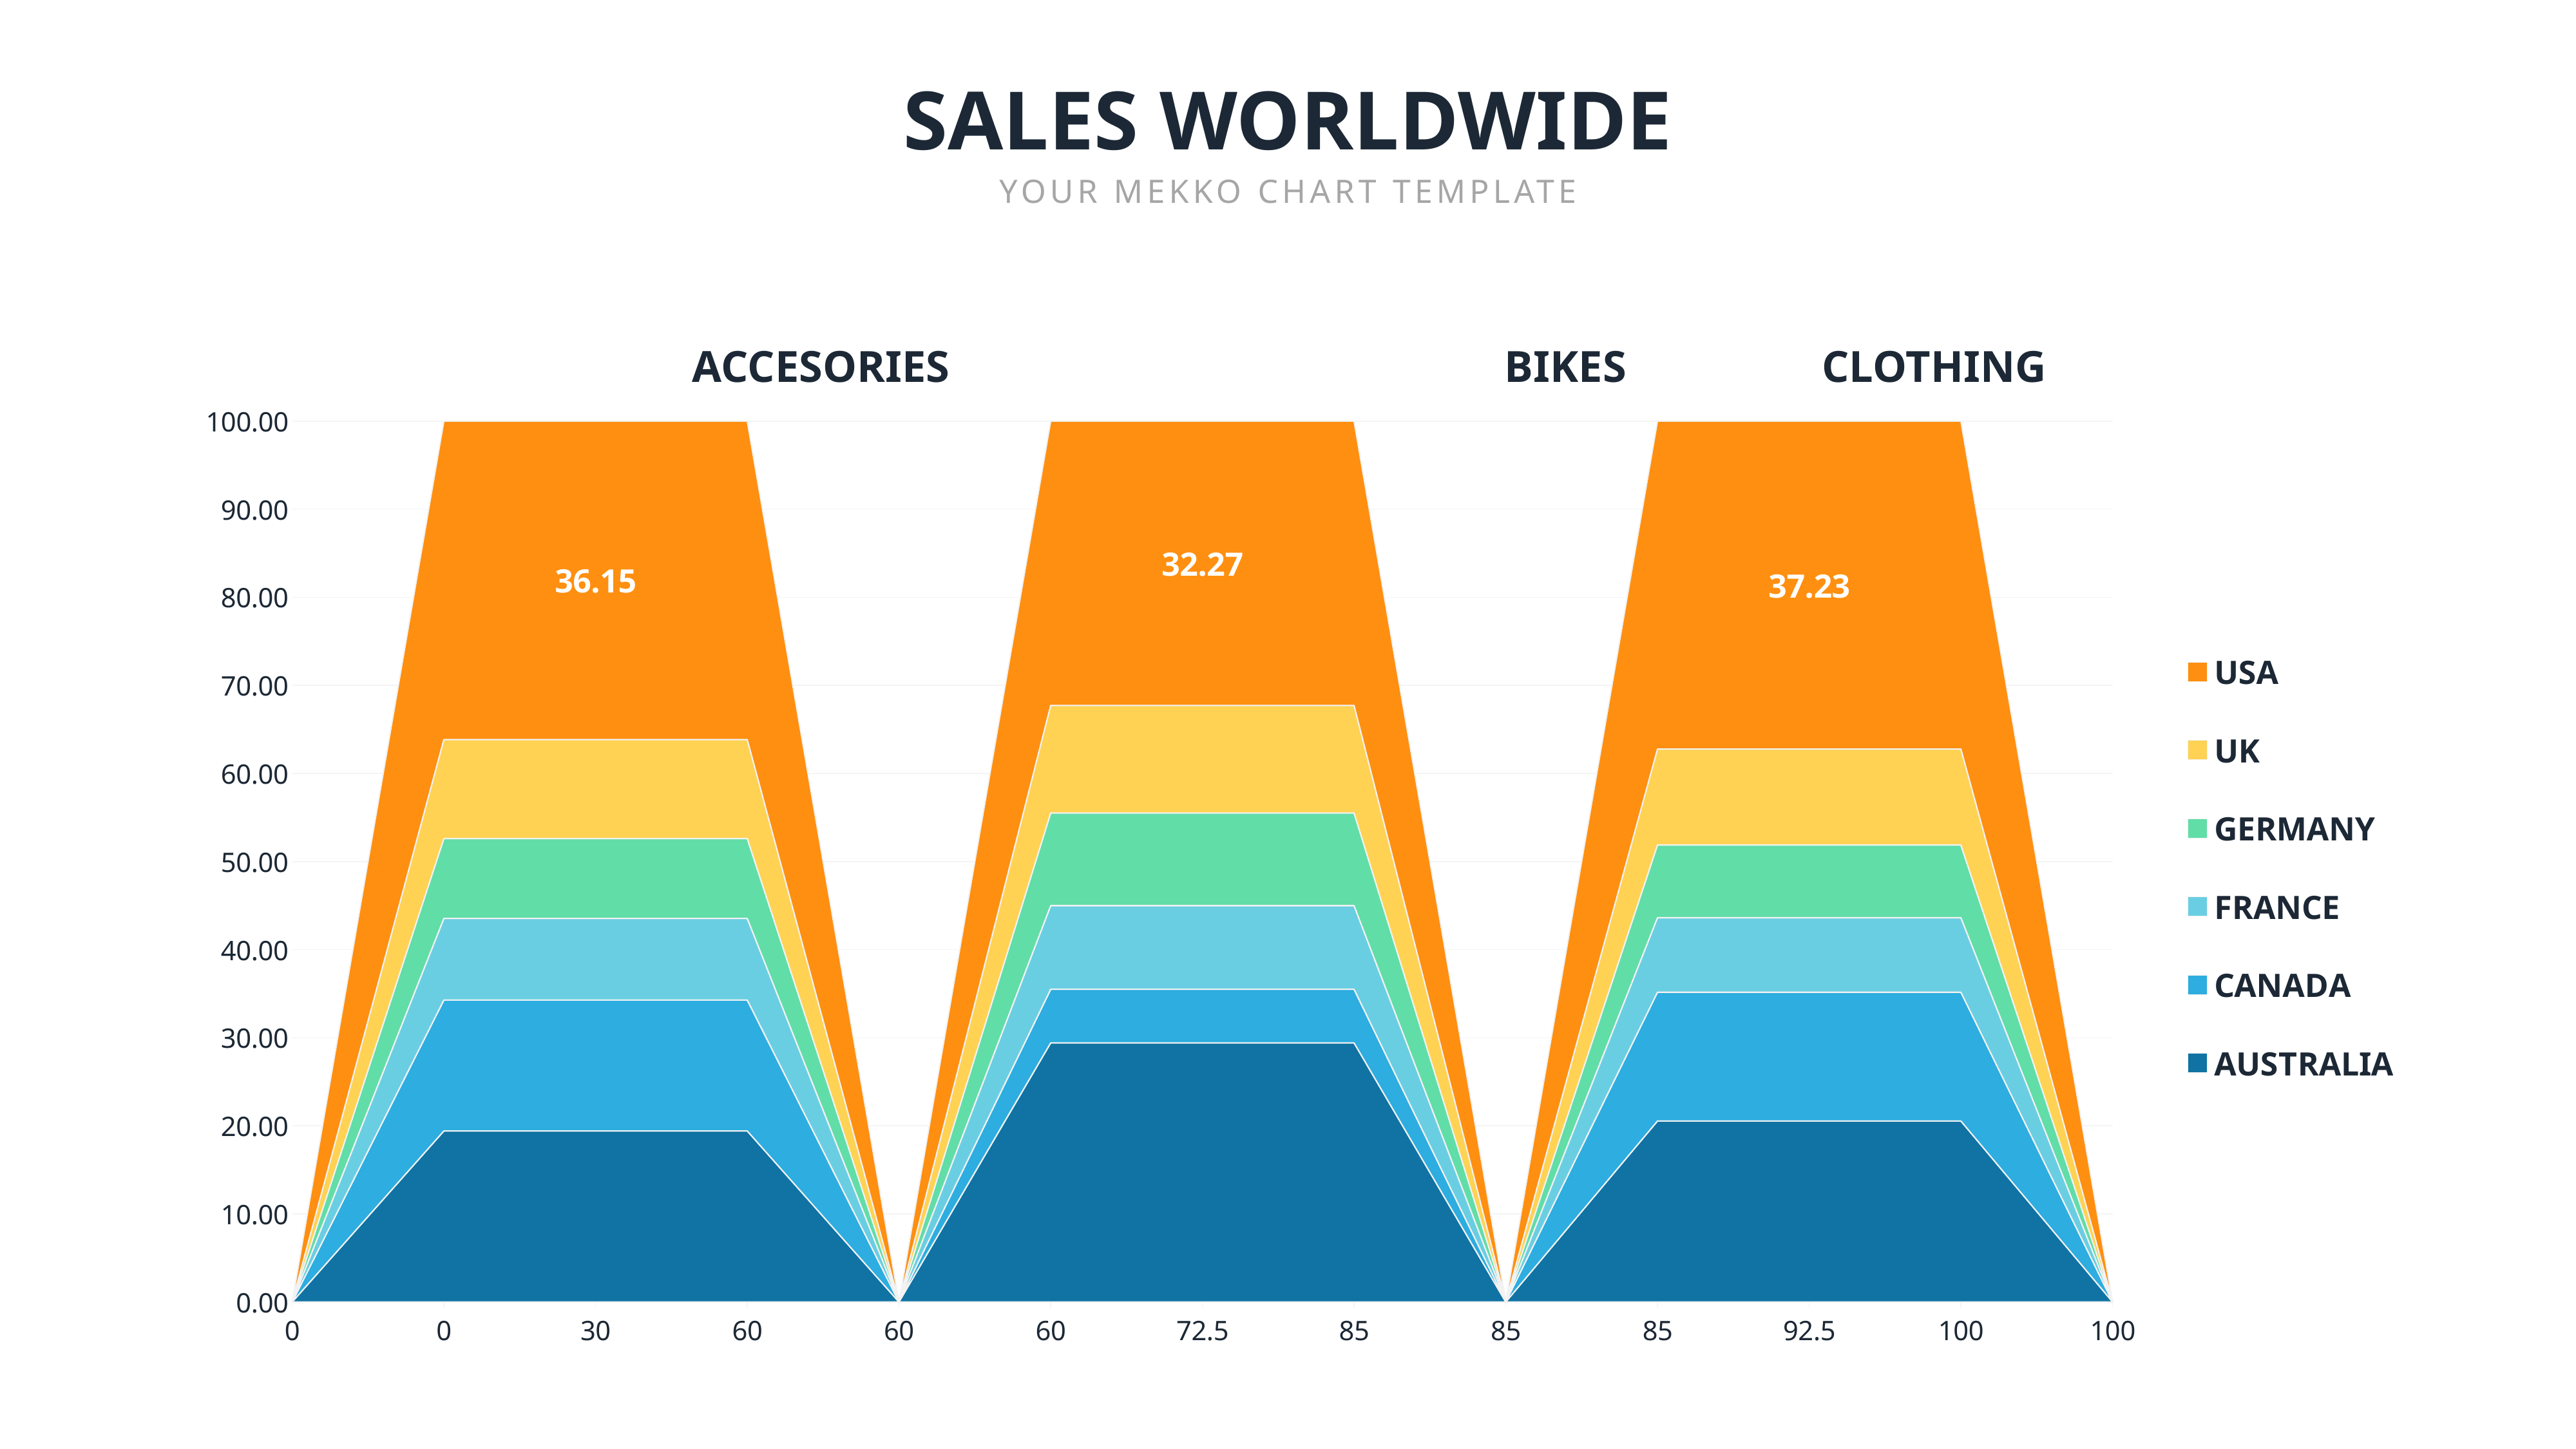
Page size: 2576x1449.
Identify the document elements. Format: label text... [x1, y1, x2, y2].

text_box SALES WORLDWIDE [893, 64, 1682, 171]
text_box YOUR MEKKO CHART TEMPLATE [989, 166, 1587, 215]
chart [160, 383, 2416, 1368]
text_box ACCESORIES [682, 334, 960, 383]
text_box CLOTHING [1812, 334, 2056, 383]
text_box BIKES [1494, 334, 1636, 383]
